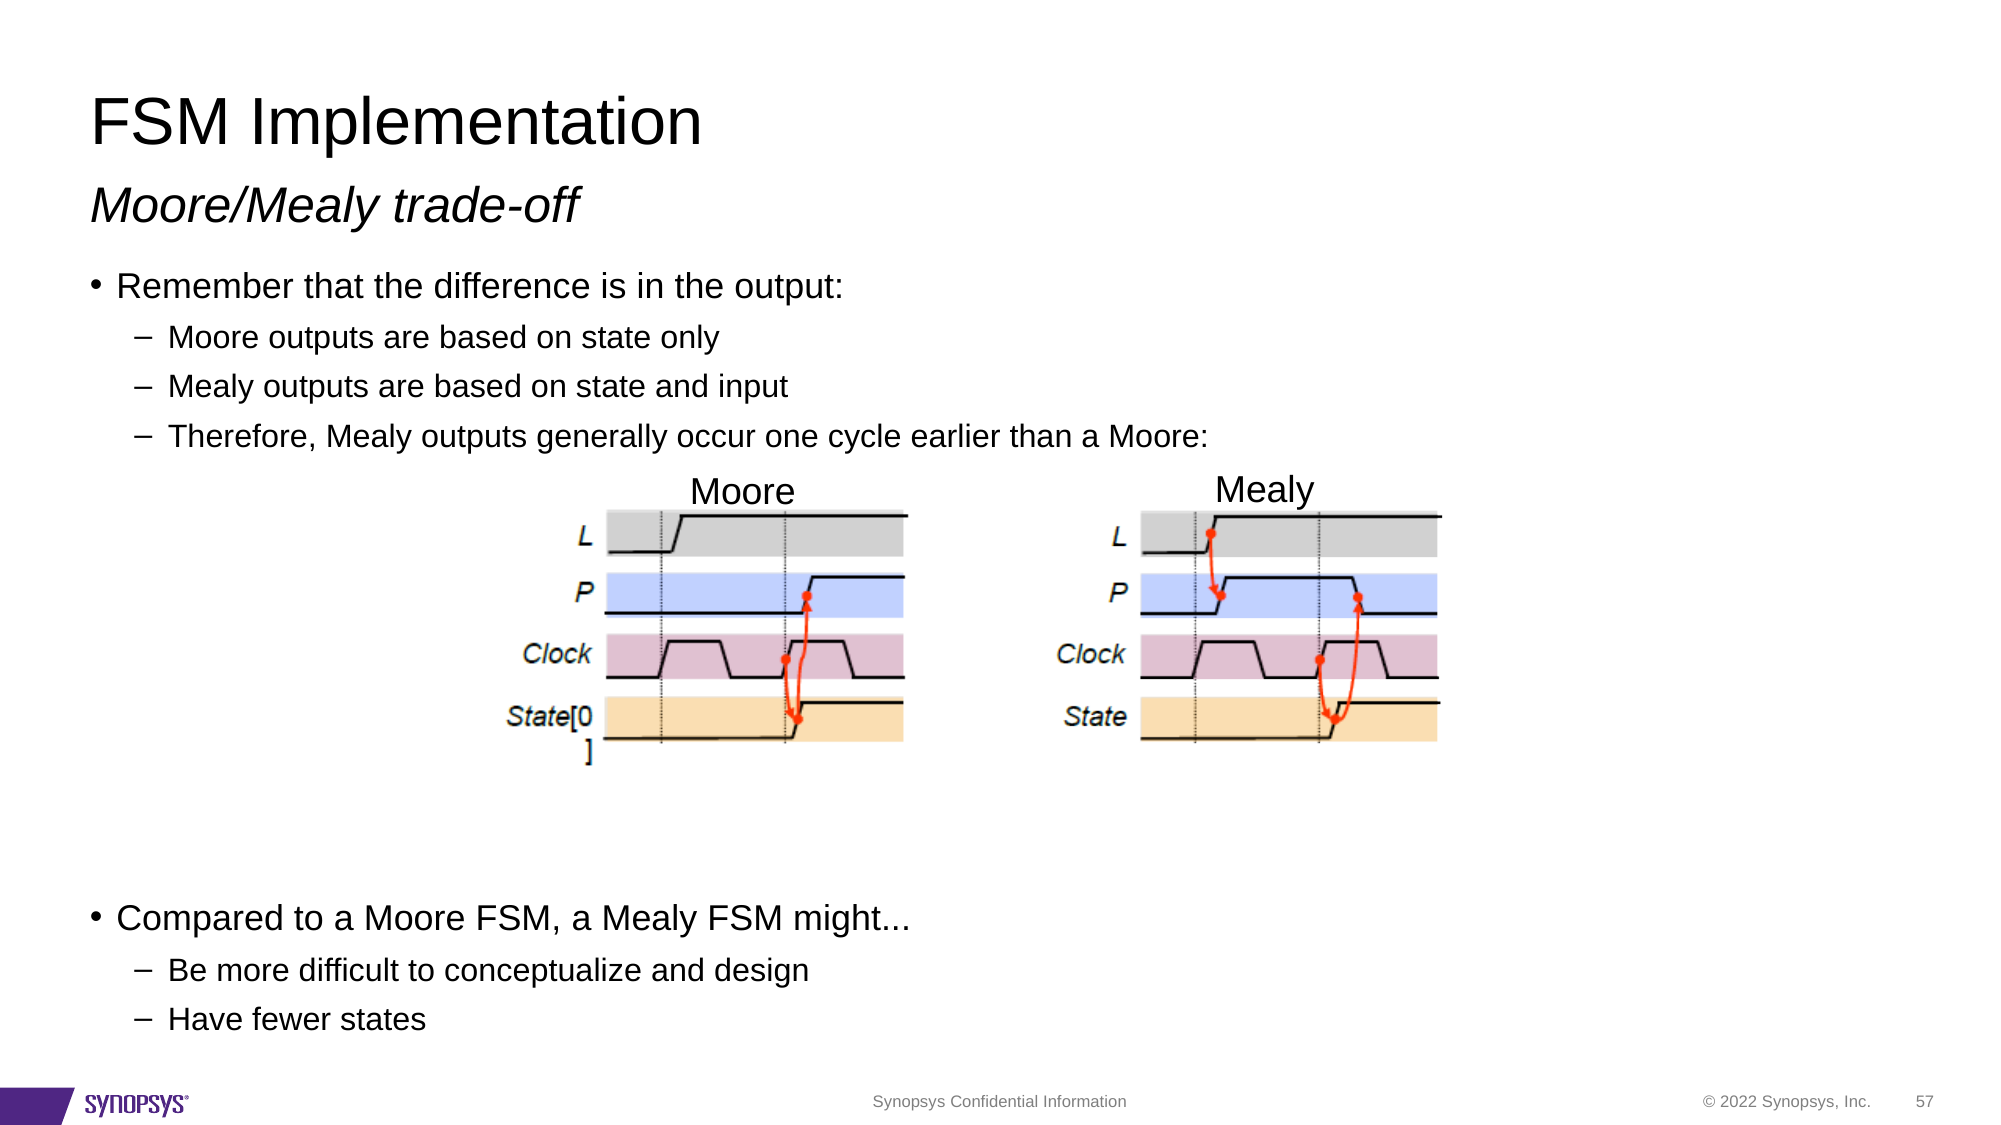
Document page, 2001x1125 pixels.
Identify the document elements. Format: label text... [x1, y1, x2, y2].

picture [499, 502, 960, 797]
list Moore/Mealy trade-off [74, 164, 1925, 225]
title FSM Implementation [75, 0, 1926, 165]
text_box Moore [675, 459, 850, 502]
picture [1012, 495, 1488, 800]
list Remember that the difference is in the output: Moore outputs are based on state only Mealy outputs are based on state and input Therefore, Mealy outputs generally occur one cycle earlier than a Moore: Compared to a Moore FSM, a Mealy FSM might... Be more difficult to conceptualize and design Have fewer states [74, 254, 1925, 1050]
text_box Mealy [1200, 457, 1375, 495]
